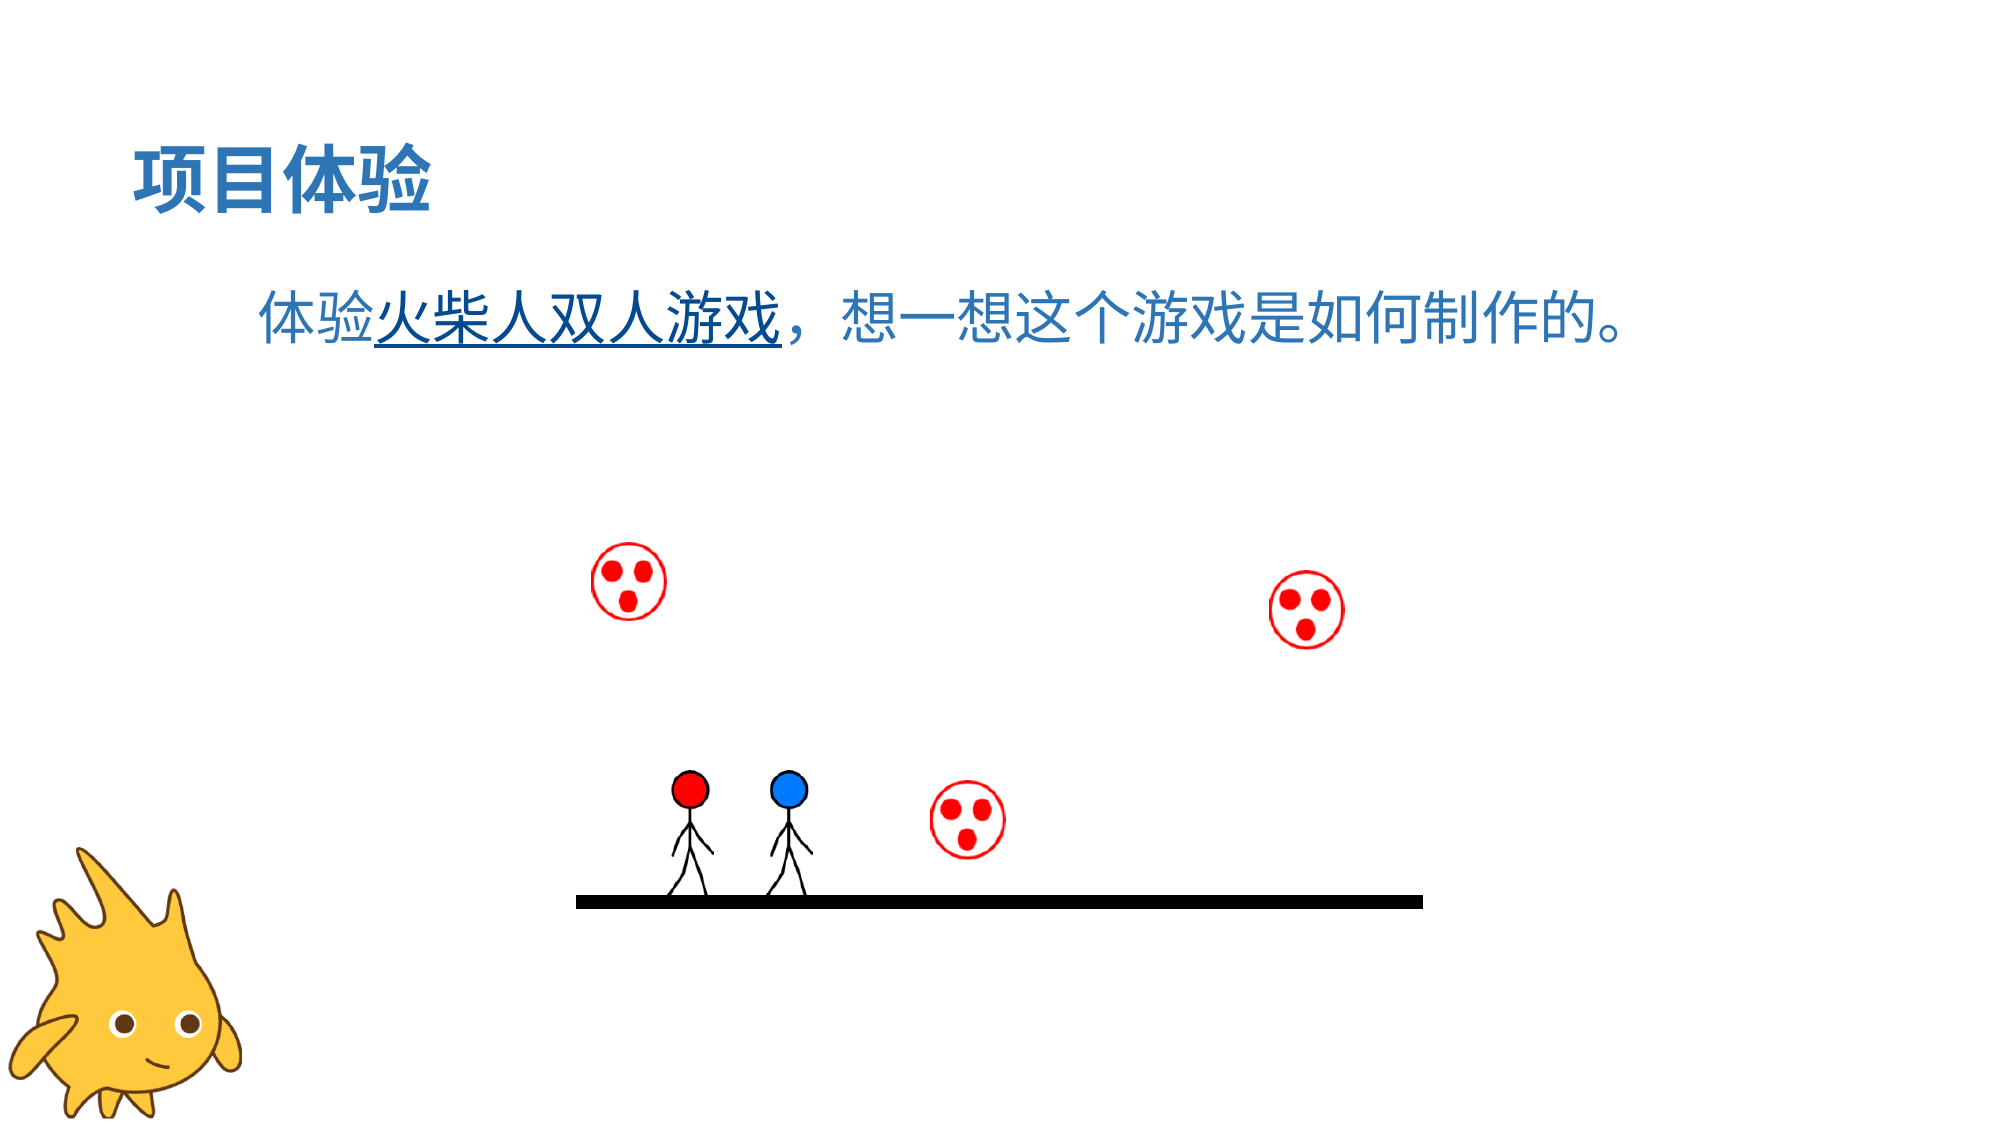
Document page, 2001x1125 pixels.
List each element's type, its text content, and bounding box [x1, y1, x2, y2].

text_box 项目体验 [117, 125, 1515, 230]
subtitle 体验火柴人双人游戏，想一想这个游戏是如何制作的。 [242, 273, 1757, 417]
picture [3, 840, 245, 1122]
picture [576, 366, 1423, 1001]
